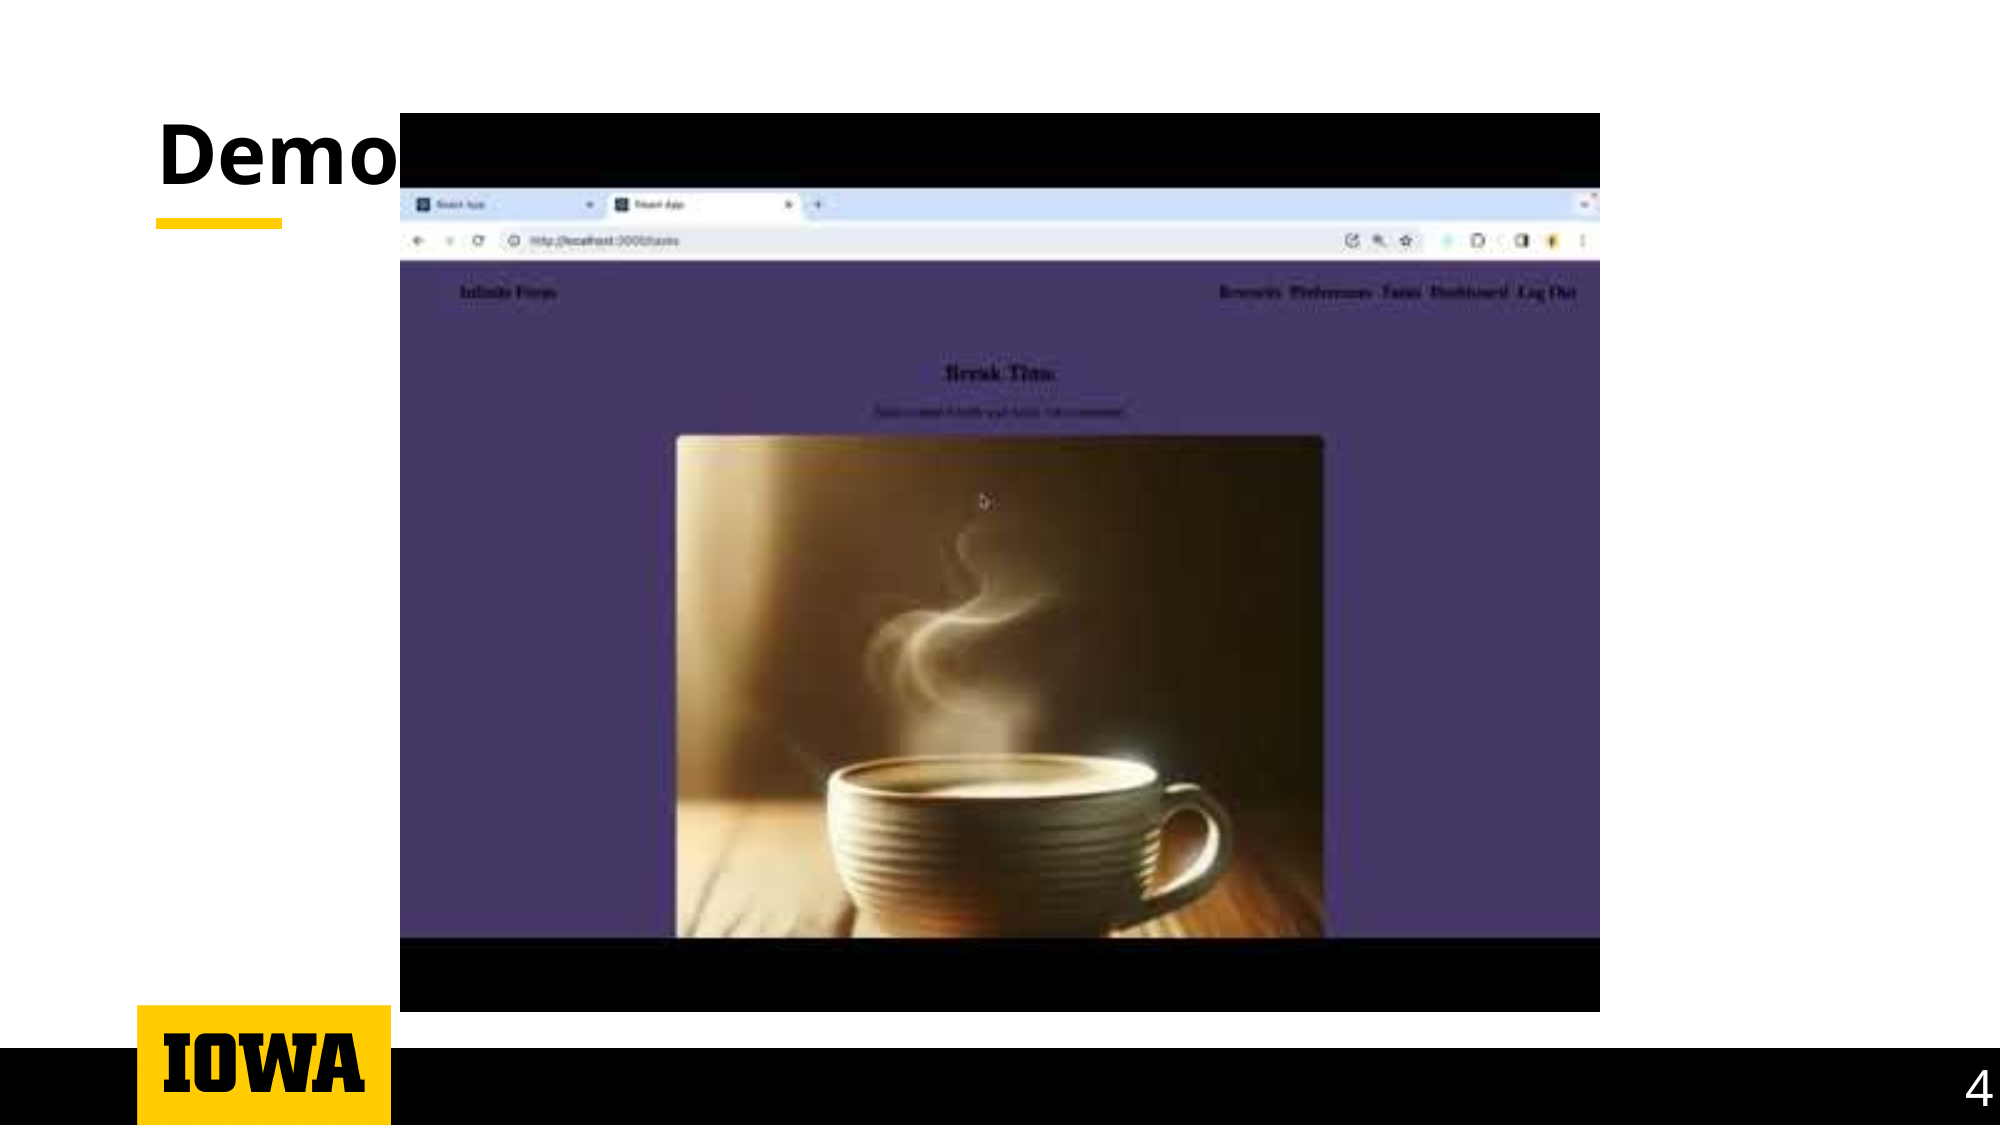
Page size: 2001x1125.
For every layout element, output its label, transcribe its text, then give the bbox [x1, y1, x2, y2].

text_box 4 [1950, 1049, 1998, 1124]
picture [137, 1005, 391, 1125]
title Demo [156, 86, 1844, 229]
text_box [399, 112, 1600, 1013]
